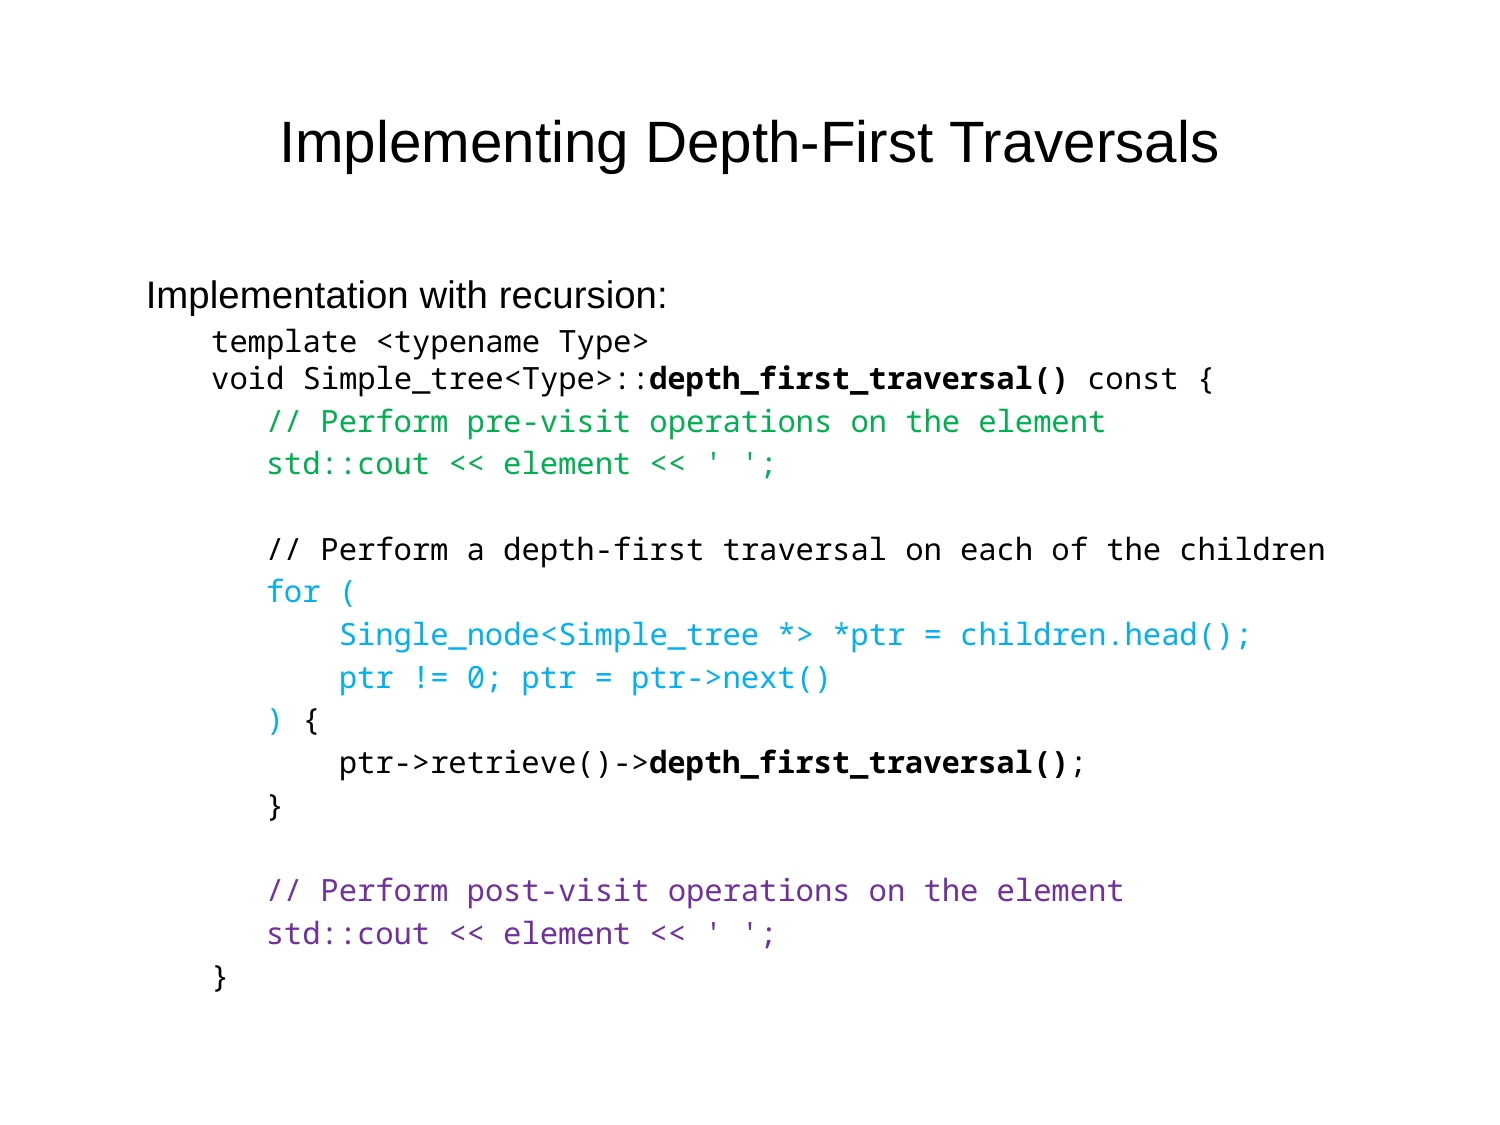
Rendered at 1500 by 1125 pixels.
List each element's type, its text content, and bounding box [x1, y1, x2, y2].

title Implementing Depth-First Traversals [74, 44, 1426, 233]
list Implementation with recursion: template <typename Type> void Simple_tree<Type>::depth_first_traversal() const { // Perform pre-visit operations on the element std::cout << element << ' '; // Perform a depth-first traversal on each of the children for ( Single_node<Simple_tree *> *ptr = children.head(); ptr != 0; ptr = ptr->next() ) { ptr->retrieve()->depth_first_traversal(); } // Perform post-visit operations on the element std::cout << element << ' '; } [74, 262, 1426, 1006]
